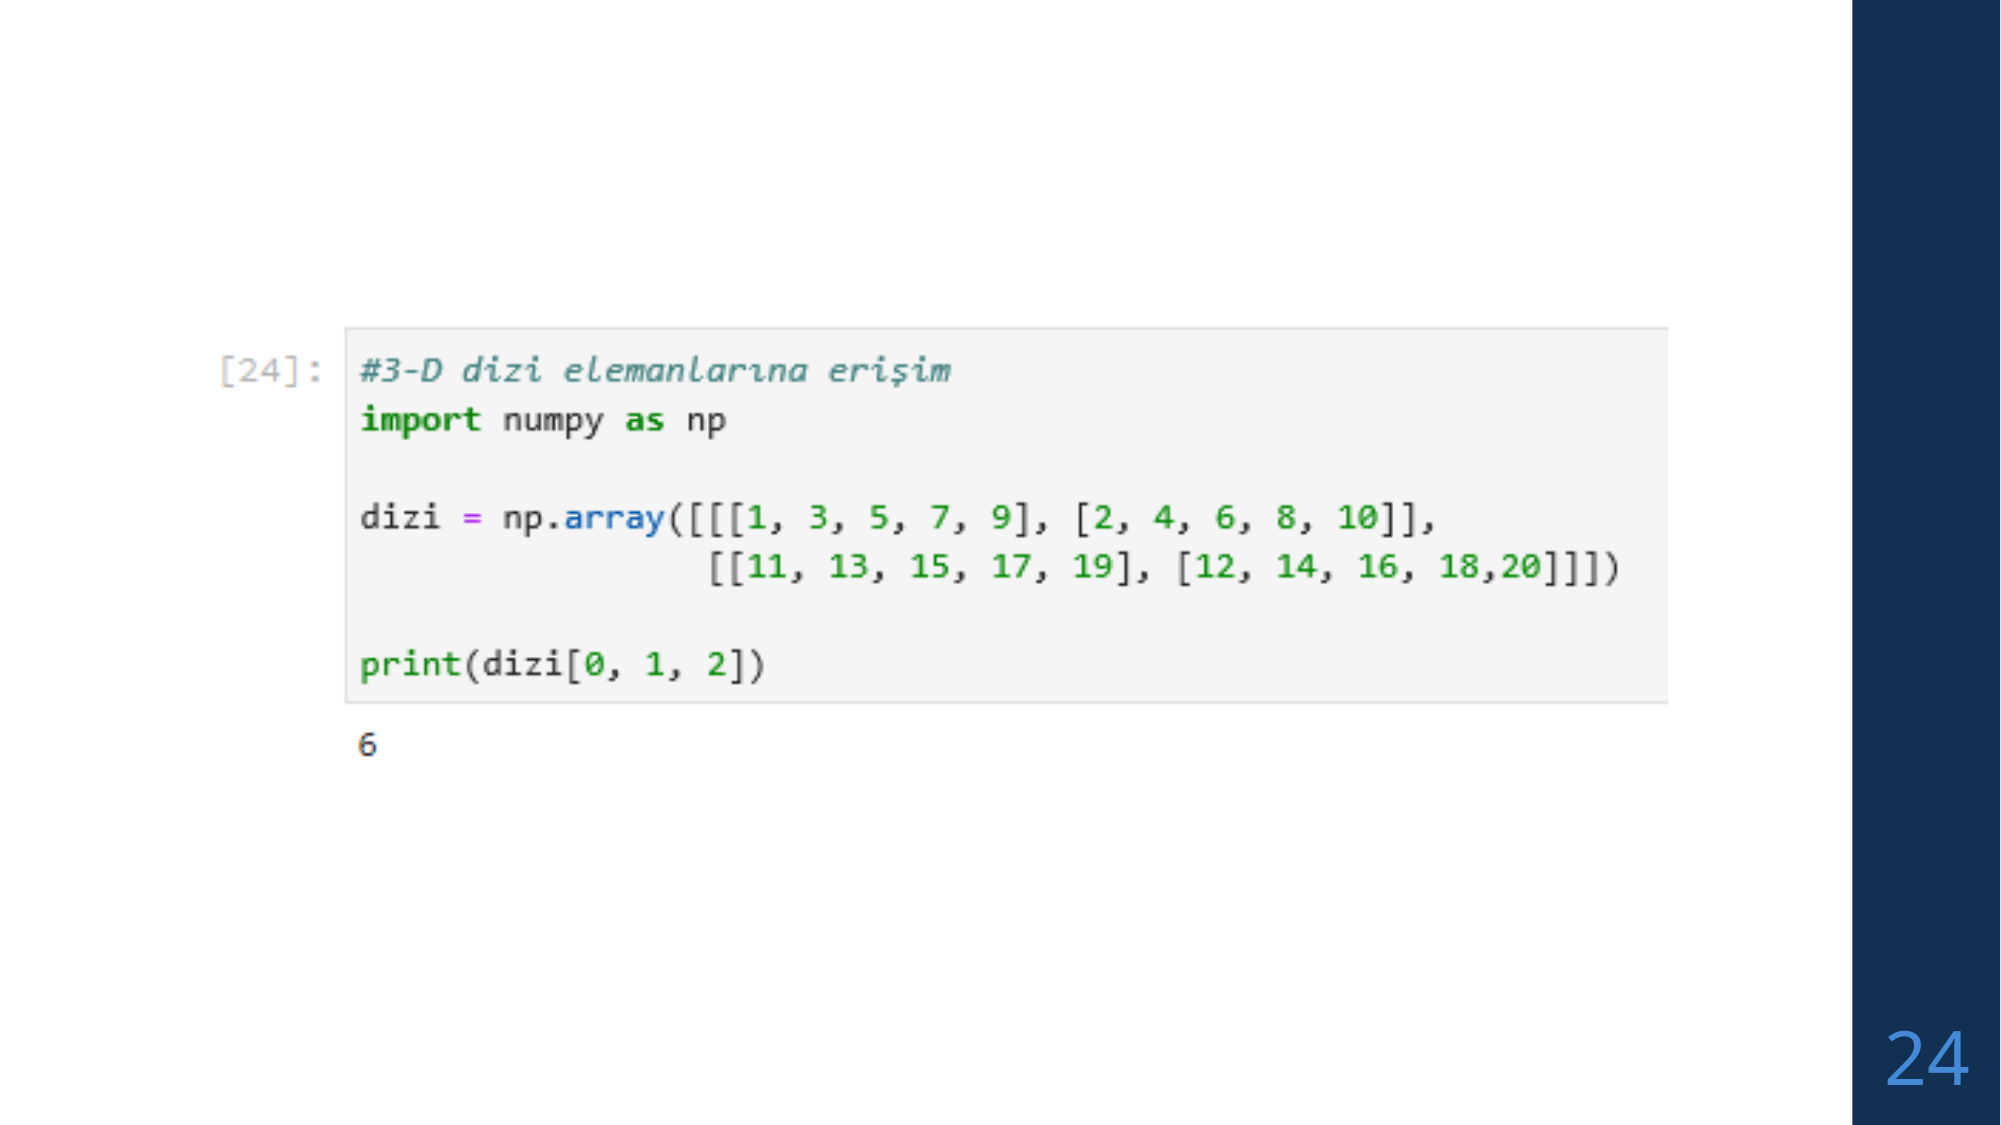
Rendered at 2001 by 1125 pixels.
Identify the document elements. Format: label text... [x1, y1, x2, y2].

slide_number 24 [1852, 1012, 2000, 1110]
picture [206, 299, 1669, 774]
